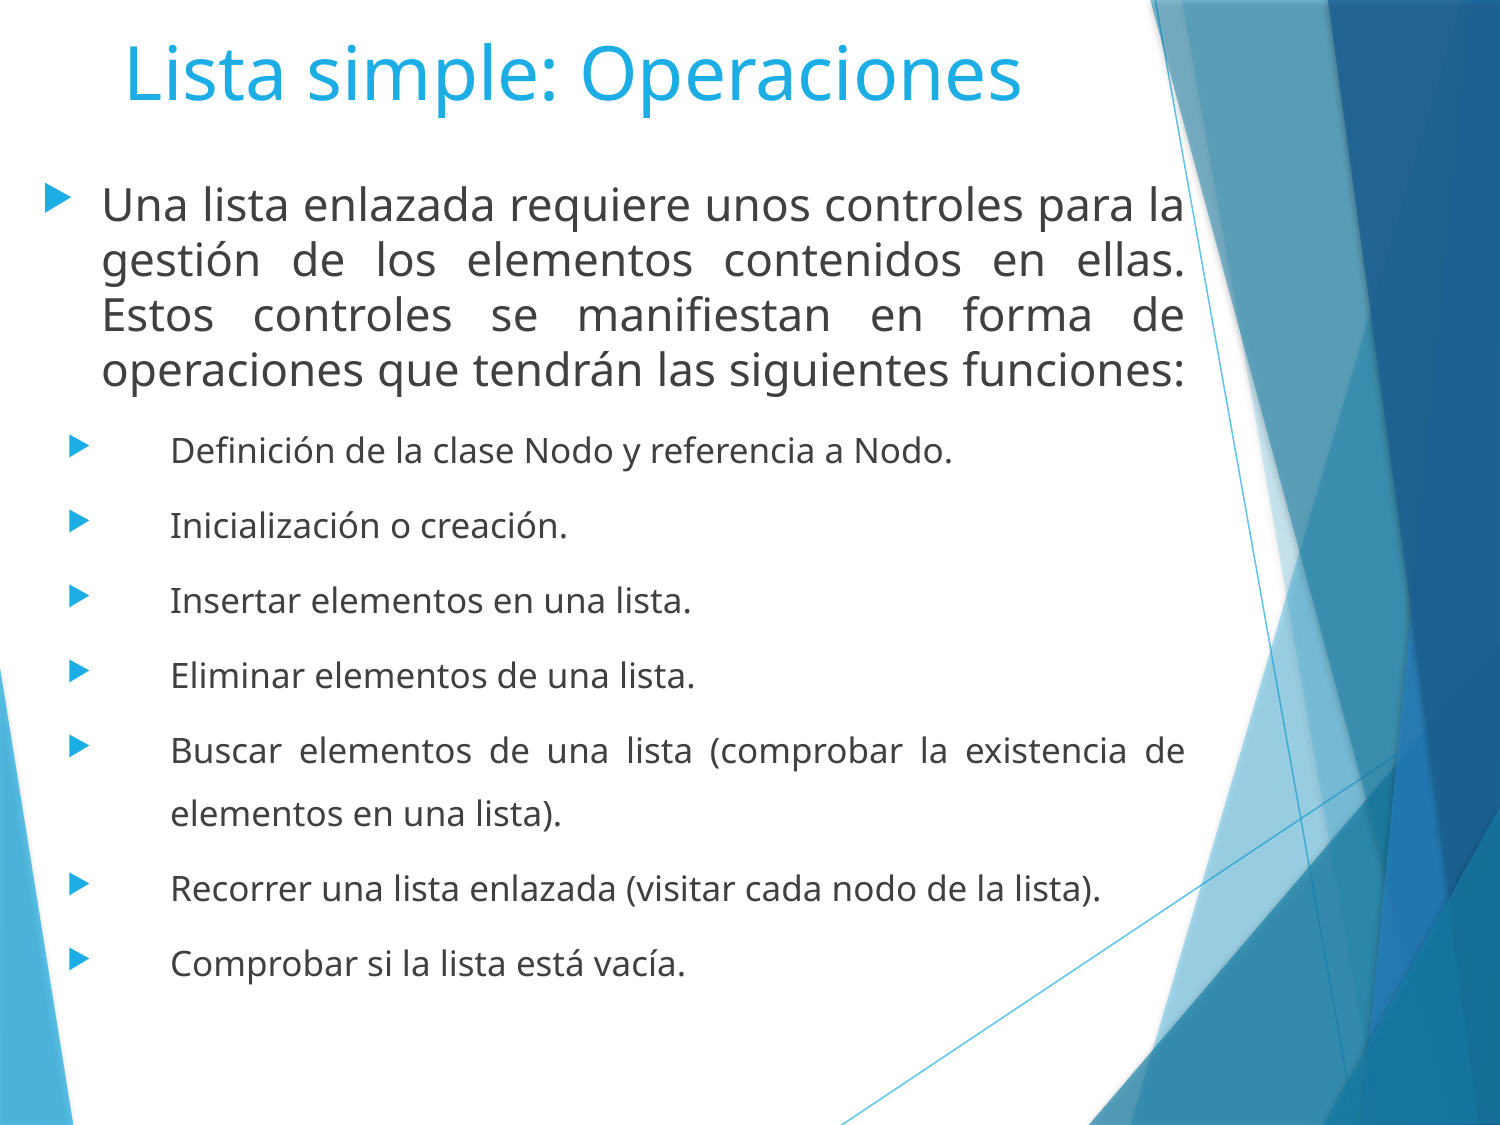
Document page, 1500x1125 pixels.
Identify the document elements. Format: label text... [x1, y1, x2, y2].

title Lista simple: Operaciones [108, 18, 1151, 167]
list Una lista enlazada requiere unos controles para la gestión de los elementos contenidos en ellas. Estos controles se manifiestan en forma de operaciones que tendrán las siguientes funciones: Definición de la clase Nodo y referencia a Nodo. Inicialización o creación. Insertar elementos en una lista. Eliminar elementos de una lista. Buscar elementos de una lista (comprobar la existencia de elementos en una lista). Recorrer una lista enlazada (visitar cada nodo de la lista). Comprobar si la lista está vacía. [26, 167, 1202, 1013]
